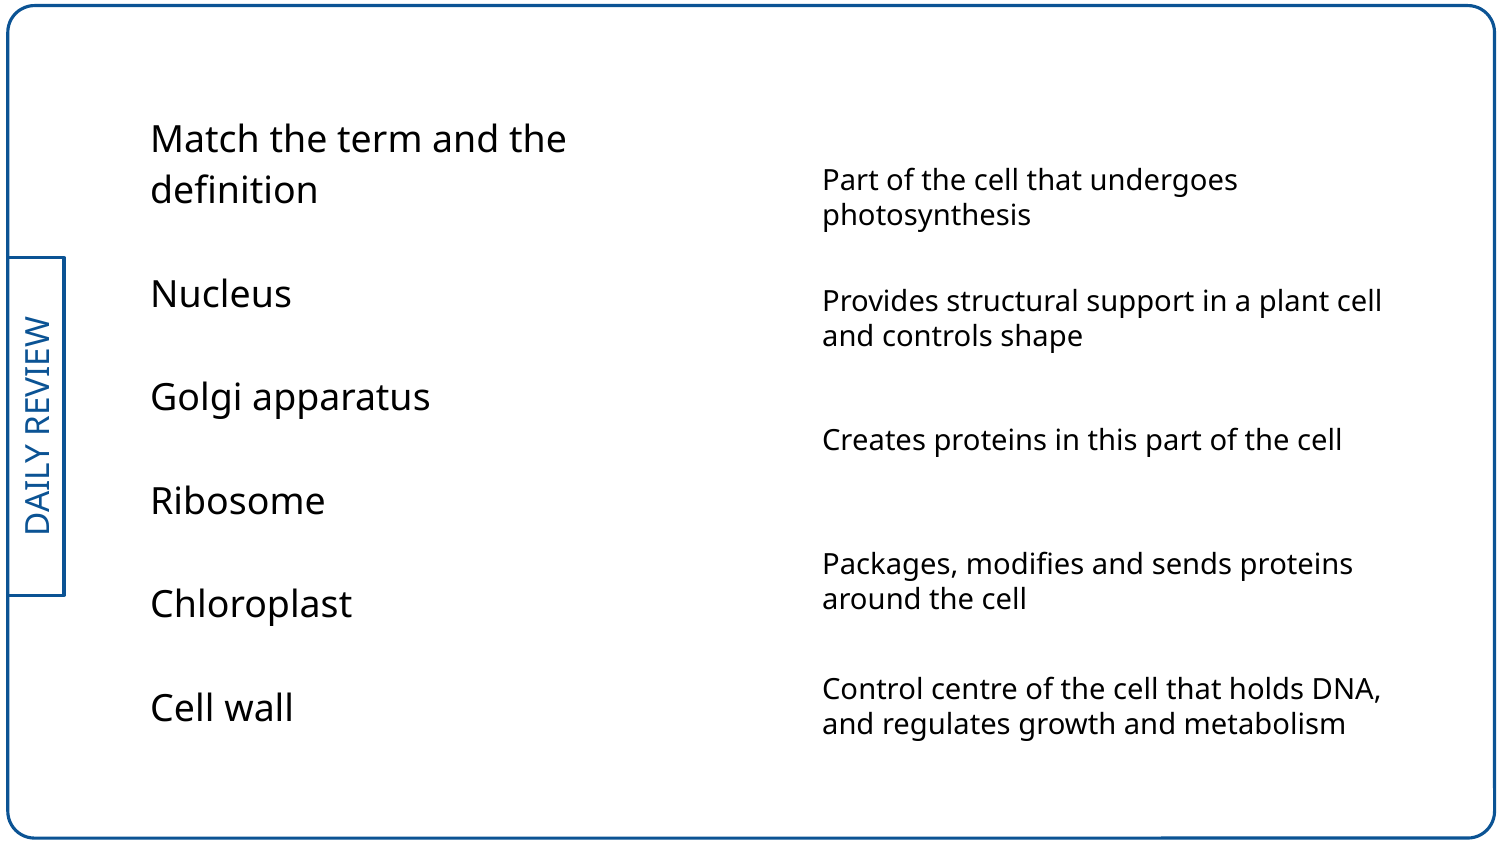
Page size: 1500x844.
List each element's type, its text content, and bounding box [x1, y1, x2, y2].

text_box Provides structural support in a plant cell and controls shape [807, 274, 1441, 360]
text_box Part of the cell that undergoes photosynthesis [807, 154, 1441, 239]
list Match the term and the definition Nucleus Golgi apparatus Ribosome Chloroplast Cell wall [116, 92, 656, 765]
text_box Creates proteins in this part of the cell [807, 413, 1441, 464]
text_box Packages, modifies and sends proteins around the cell [807, 537, 1441, 623]
text_box Control centre of the cell that holds DNA, and regulates growth and metabolism [807, 662, 1441, 748]
